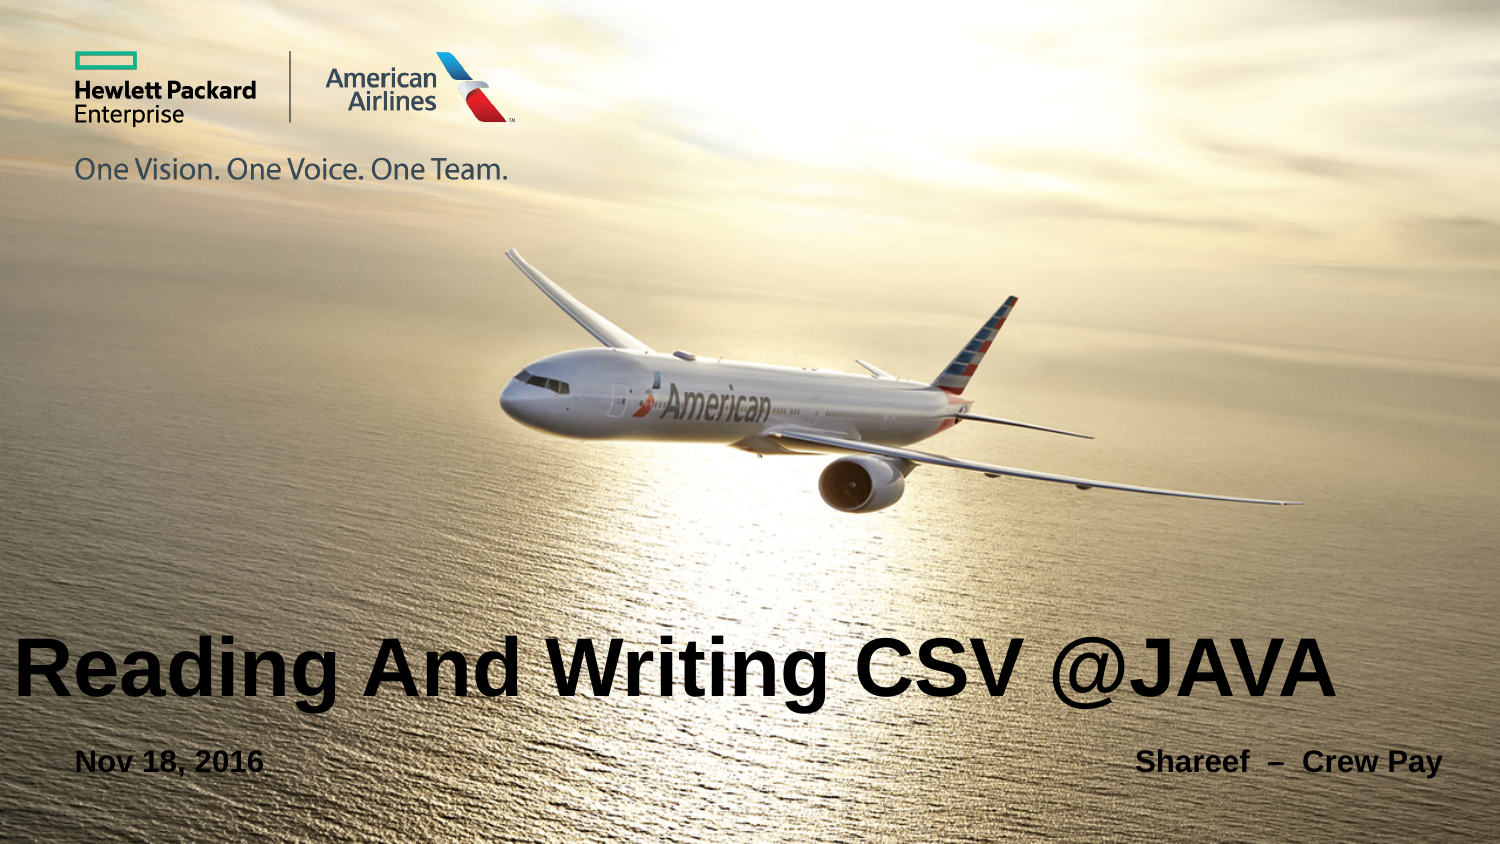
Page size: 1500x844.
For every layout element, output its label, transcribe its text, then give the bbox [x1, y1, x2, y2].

text_box Shareef – Crew Pay [940, 745, 1444, 788]
picture [0, 0, 1500, 844]
title Reading And Writing CSV @JAVA [13, 531, 1444, 713]
list Nov 18, 2016 [74, 745, 543, 788]
